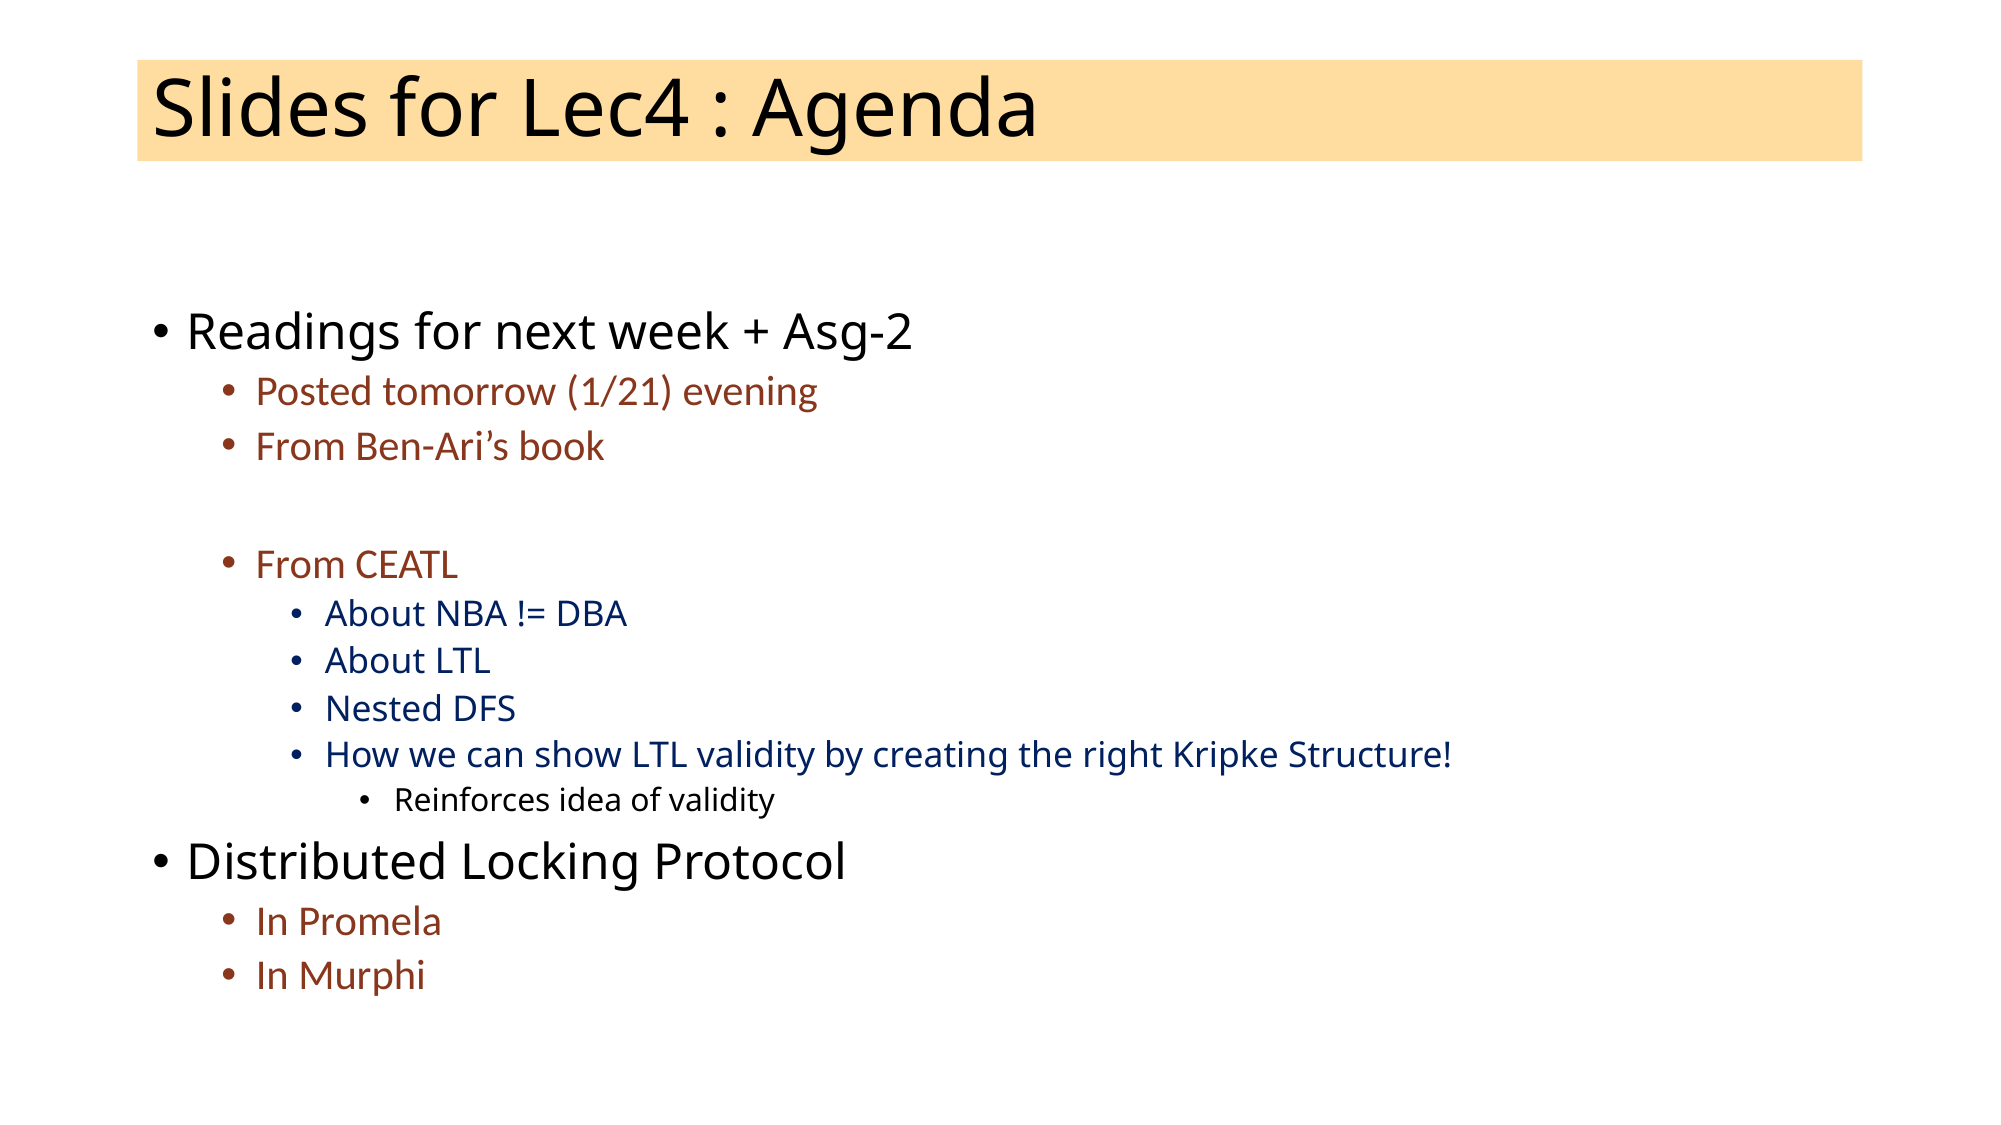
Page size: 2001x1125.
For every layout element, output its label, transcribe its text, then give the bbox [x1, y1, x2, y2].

list Readings for next week + Asg-2 Posted tomorrow (1/21) evening From Ben-Ari’s book From CEATL About NBA != DBA About LTL Nested DFS How we can show LTL validity by creating the right Kripke Structure! Reinforces idea of validity Distributed Locking Protocol In Promela In Murphi [137, 299, 1863, 1014]
title Slides for Lec4 : Agenda [137, 59, 1863, 162]
